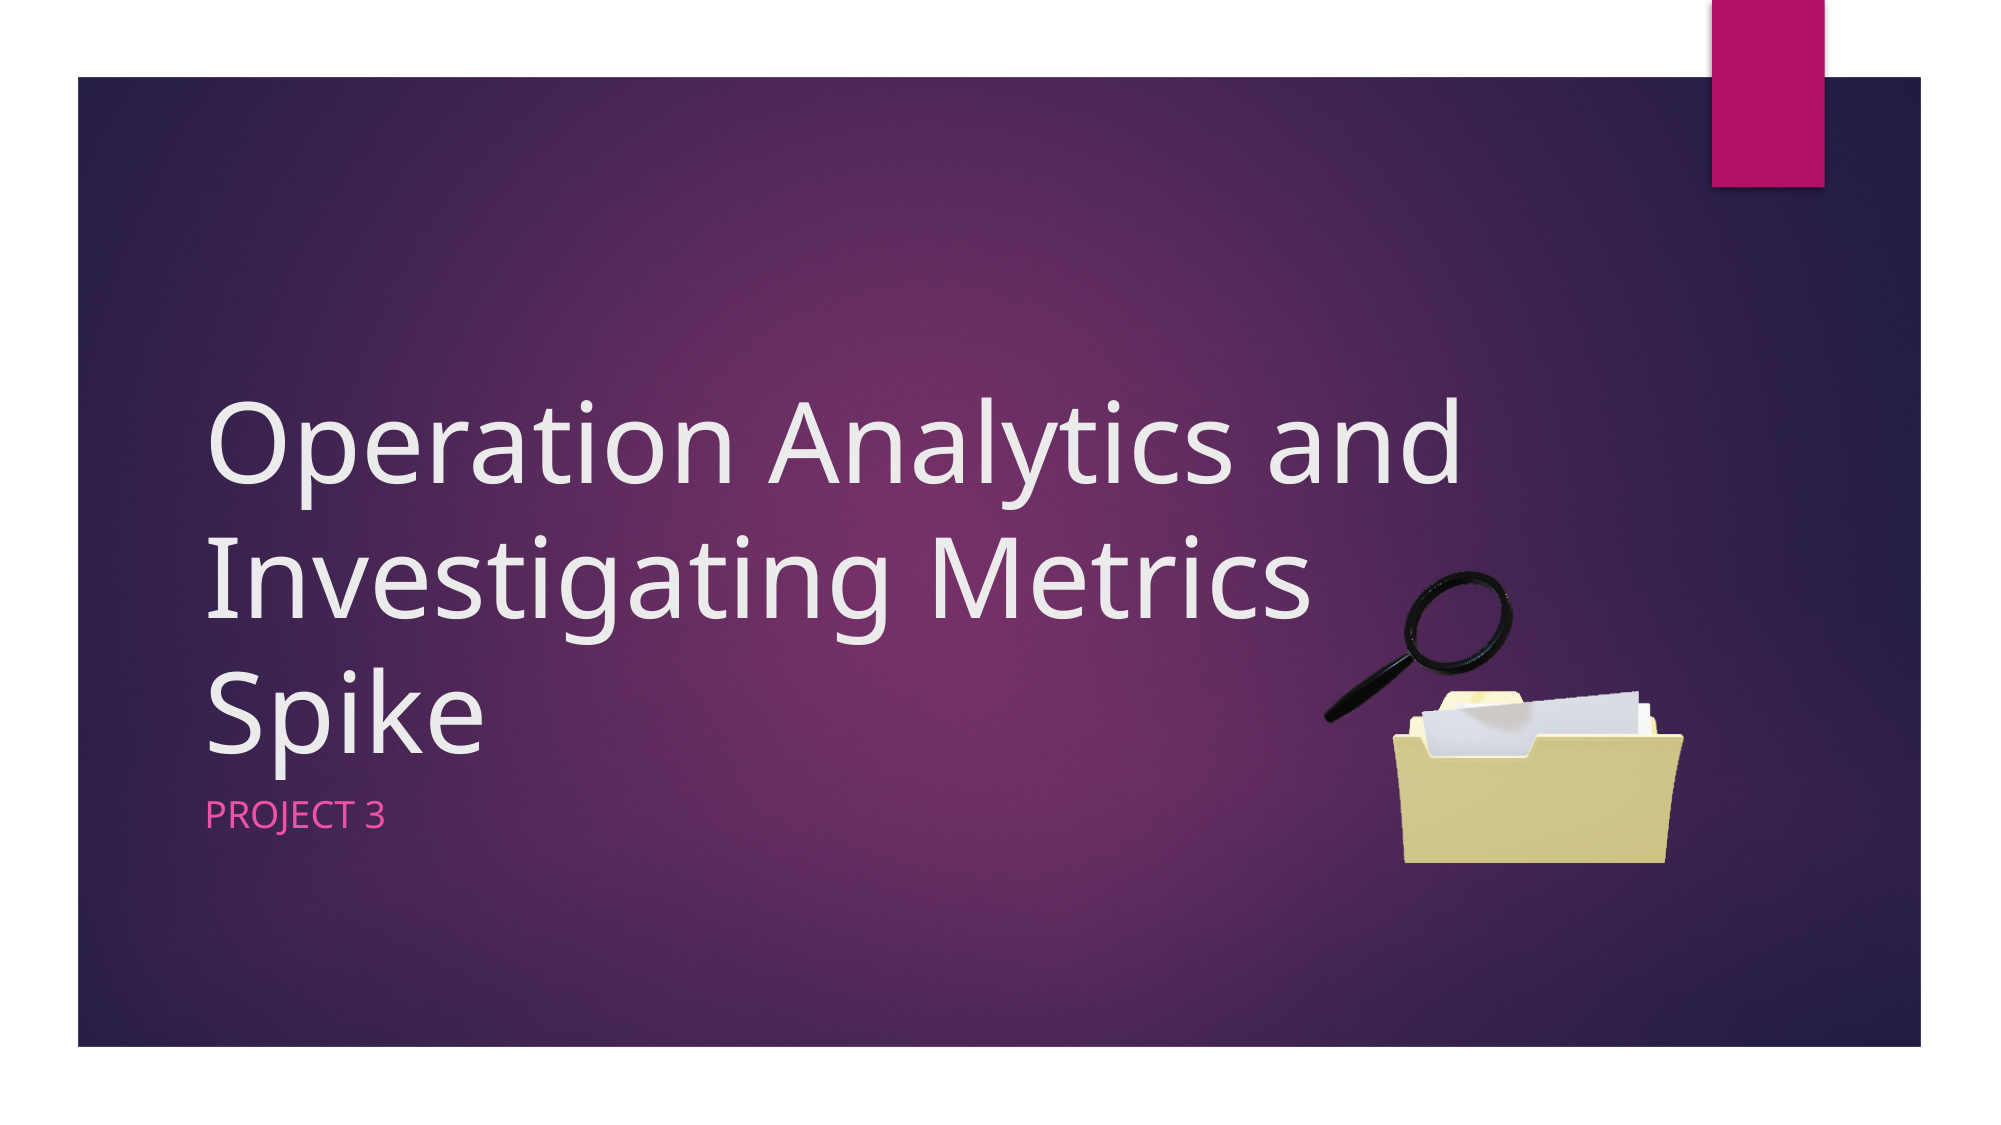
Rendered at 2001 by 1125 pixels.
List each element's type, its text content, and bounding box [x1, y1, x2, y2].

picture [79, 78, 1920, 1046]
title Operation Analytics and Investigating Metrics Spike [189, 344, 1638, 783]
subtitle PROJECT 3 [189, 783, 1638, 925]
